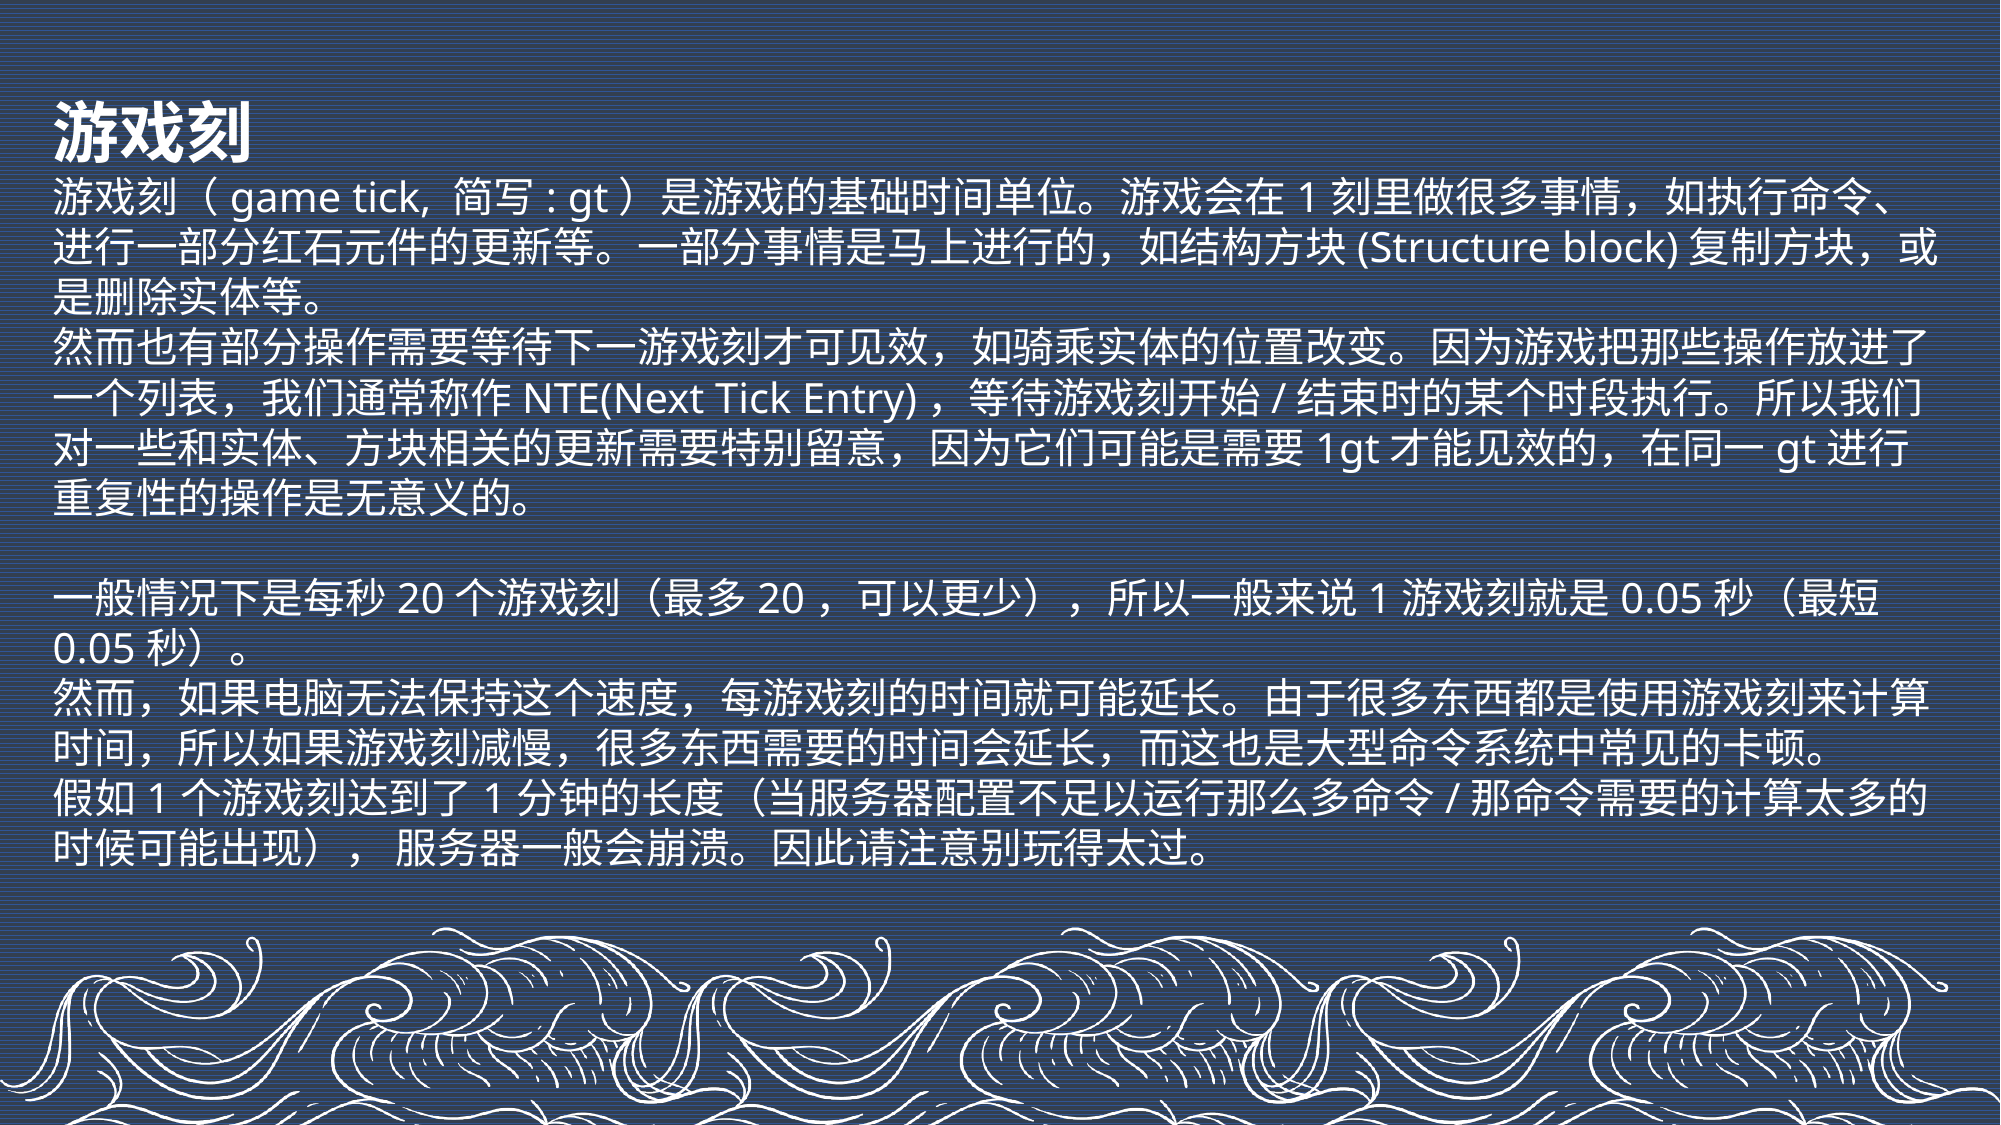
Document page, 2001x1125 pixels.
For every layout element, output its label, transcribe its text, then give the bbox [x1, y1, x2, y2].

text_box 游戏刻 游戏刻（game tick, 简写: gt）是游戏的基础时间单位。游戏会在1刻里做很多事情，如执行命令、进行一部分红石元件的更新等。一部分事情是马上进行的，如结构方块(Structure block)复制方块，或是删除实体等。 然而也有部分操作需要等待下一游戏刻才可见效，如骑乘实体的位置改变。因为游戏把那些操作放进了一个列表，我们通常称作NTE(Next Tick Entry)，等待游戏刻开始/结束时的某个时段执行。所以我们对一些和实体、方块相关的更新需要特别留意，因为它们可能是需要1gt才能见效的，在同一gt进行重复性的操作是无意义的。 一般情况下是每秒20个游戏刻（最多20，可以更少），所以一般来说1游戏刻就是0.05秒（最短0.05秒）。 然而，如果电脑无法保持这个速度，每游戏刻的时间就可能延长。由于很多东西都是使用游戏刻来计算时间，所以如果游戏刻减慢，很多东西需要的时间会延长，而这也是大型命令系统中常见的卡顿。 假如1个游戏刻达到了1分钟的长度（当服务器配置不足以运行那么多命令/那命令需要的计算太多的时候可能出现）， 服务器一般会崩溃。因此请注意别玩得太过。 [38, 83, 1962, 879]
picture [0, 927, 2000, 1125]
